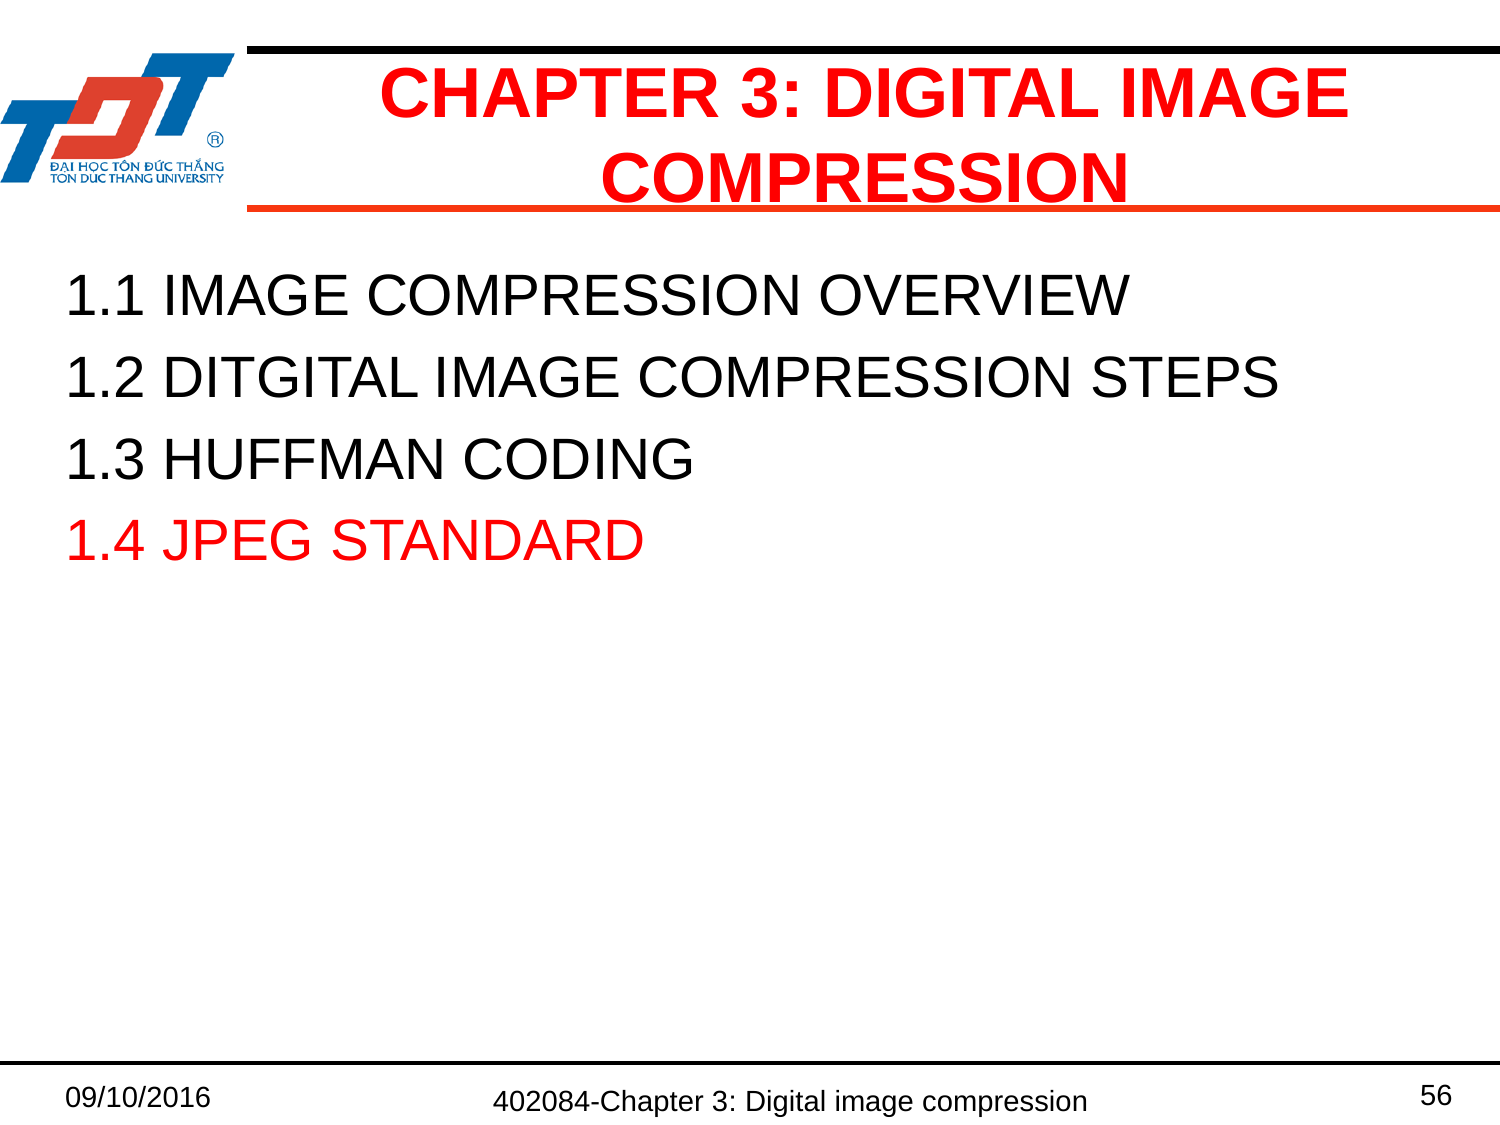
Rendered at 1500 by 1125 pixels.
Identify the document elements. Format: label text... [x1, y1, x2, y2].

slide_number 56 [1154, 1043, 1468, 1119]
list 1.1 IMAGE COMPRESSION OVERVIEW 1.2 DITGITAL IMAGE COMPRESSION STEPS 1.3 HUFFMAN CODING 1.4 JPEG STANDARD [50, 249, 1469, 1006]
footer 402084-Chapter 3: Digital image compression [443, 1049, 1138, 1125]
title CHAPTER 3: Digital image compression [226, 96, 1500, 224]
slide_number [49, 1045, 363, 1121]
picture [0, 0, 235, 234]
